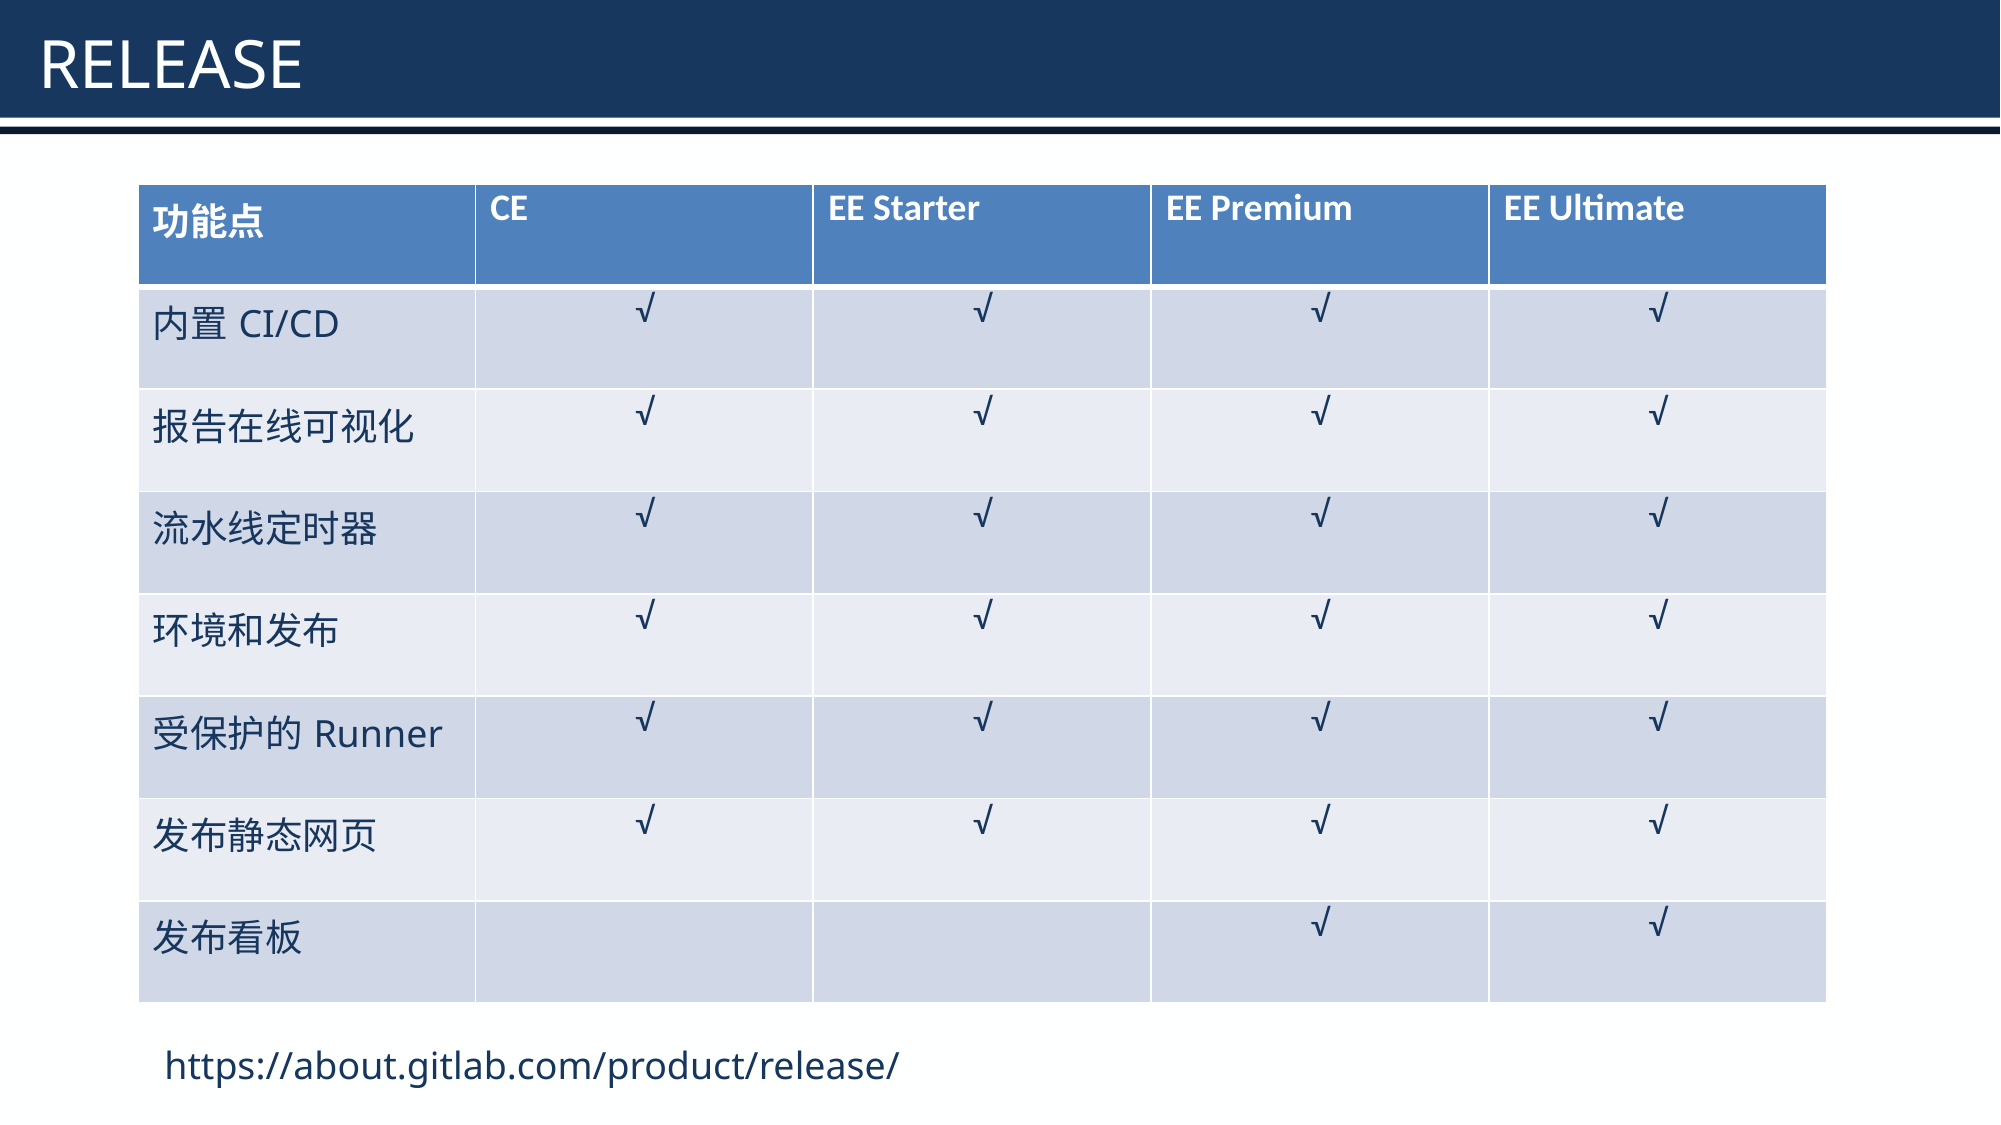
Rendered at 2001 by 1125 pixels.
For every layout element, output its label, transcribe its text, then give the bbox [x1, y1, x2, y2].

table_cell [476, 902, 812, 1002]
table_header EE Starter [814, 185, 1150, 284]
table_cell √ [476, 290, 812, 388]
table_cell √ [1490, 799, 1826, 900]
table_cell 环境和发布 [139, 595, 475, 695]
table_cell √ [1490, 595, 1826, 695]
table_cell 流水线定时器 [139, 492, 475, 593]
table_header EE Ultimate [1490, 185, 1826, 284]
table_cell √ [814, 290, 1150, 388]
table_header CE [476, 185, 812, 284]
table_cell √ [476, 697, 812, 798]
table_cell √ [1490, 902, 1826, 1002]
table_cell √ [1152, 390, 1488, 491]
table_cell √ [1152, 697, 1488, 798]
text_box https://about.gitlab.com/product/release/ [149, 1034, 1756, 1095]
table_cell √ [476, 492, 812, 593]
table_cell √ [1490, 390, 1826, 491]
table_cell √ [1152, 290, 1488, 388]
table_cell √ [1490, 492, 1826, 593]
table_header 功能点 [139, 185, 475, 284]
table_cell √ [814, 697, 1150, 798]
table_cell √ [1490, 697, 1826, 798]
table_cell 报告在线可视化 [139, 390, 475, 491]
table_cell √ [1490, 290, 1826, 388]
table_cell 发布静态网页 [139, 799, 475, 900]
table_cell 受保护的Runner [139, 697, 475, 798]
table_header EE Premium [1152, 185, 1488, 284]
table_cell √ [814, 799, 1150, 900]
table_cell √ [1152, 492, 1488, 593]
table_cell √ [814, 492, 1150, 593]
table_cell 内置CI/CD [139, 290, 475, 388]
table_cell √ [1152, 799, 1488, 900]
table_cell [814, 902, 1150, 1002]
table_cell √ [476, 799, 812, 900]
table_cell √ [476, 390, 812, 491]
table_cell √ [476, 595, 812, 695]
title RELEASE [23, 14, 1977, 104]
table_cell 发布看板 [139, 902, 475, 1002]
table_cell √ [814, 390, 1150, 491]
table_cell √ [814, 595, 1150, 695]
table_cell √ [1152, 595, 1488, 695]
table_cell √ [1152, 902, 1488, 1002]
